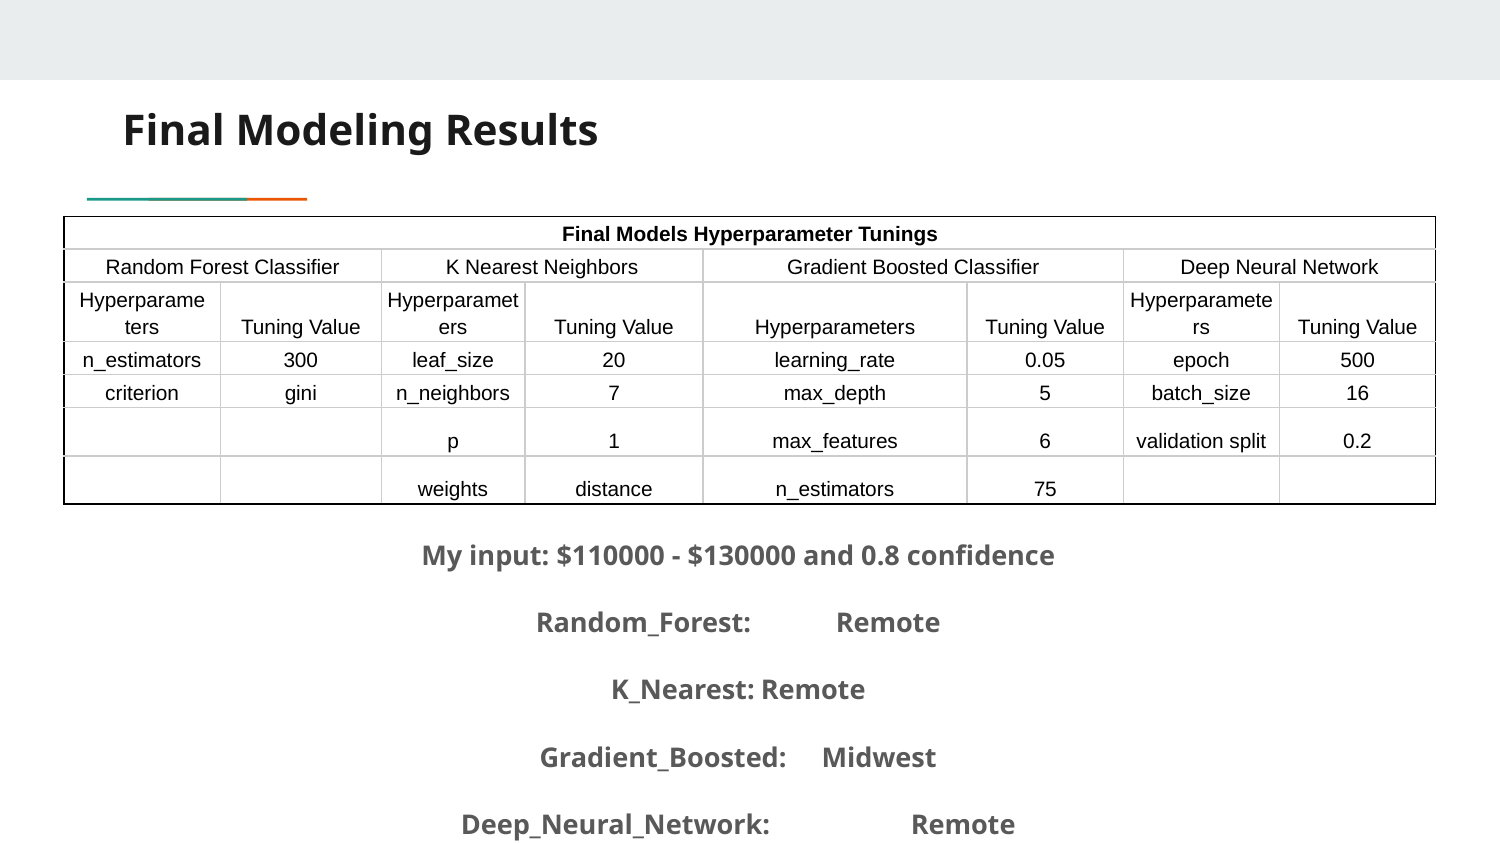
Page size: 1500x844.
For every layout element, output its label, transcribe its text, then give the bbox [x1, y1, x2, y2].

list My input: $110000 - $130000 and 0.8 confidence Random_Forest: Remote K_Nearest: Remote Gradient_Boosted: Midwest Deep_Neural_Network: Remote [107, 516, 1369, 844]
table_cell [1280, 457, 1435, 503]
table_cell [65, 457, 220, 503]
table_cell [1124, 457, 1279, 503]
table_cell 0.2 [1280, 408, 1435, 455]
table_cell Tuning Value [526, 283, 702, 341]
table_cell Deep Neural Network [1124, 250, 1435, 281]
table_cell gini [221, 375, 381, 407]
table_cell Tuning Value [1280, 283, 1435, 341]
table_cell Random Forest Classifier [65, 250, 381, 281]
table_cell validation split [1124, 408, 1279, 455]
table_cell 300 [221, 342, 381, 374]
title Final Modeling Results [107, 85, 1369, 174]
table_cell Gradient Boosted Classifier [704, 250, 1123, 281]
table_cell 75 [968, 457, 1123, 503]
table_cell n_neighbors [382, 375, 524, 407]
table_cell learning_rate [704, 342, 966, 374]
table_cell Hyperparameters [1124, 283, 1279, 341]
table_cell weights [382, 457, 524, 503]
table_cell 0.05 [968, 342, 1123, 374]
table_cell Tuning Value [221, 283, 381, 341]
table_cell 16 [1280, 375, 1435, 407]
table_cell leaf_size [382, 342, 524, 374]
table_cell criterion [65, 375, 220, 407]
table_cell [65, 408, 220, 455]
table_cell Hyperparameters [704, 283, 966, 341]
table_cell 1 [526, 408, 702, 455]
table_cell [221, 408, 381, 455]
table_cell n_estimators [65, 342, 220, 374]
table_cell 20 [526, 342, 702, 374]
table_cell max_features [704, 408, 966, 455]
table_cell 7 [526, 375, 702, 407]
table_cell distance [526, 457, 702, 503]
table_cell p [382, 408, 524, 455]
table_cell 6 [968, 408, 1123, 455]
table_cell Tuning Value [968, 283, 1123, 341]
table_cell epoch [1124, 342, 1279, 374]
table_cell n_estimators [704, 457, 966, 503]
table_cell [221, 457, 381, 503]
table_header Final Models Hyperparameter Tunings [65, 217, 1435, 248]
table_cell max_depth [704, 375, 966, 407]
table_cell K Nearest Neighbors [382, 250, 702, 281]
table_cell Hyperparameters [65, 283, 220, 341]
table_cell 5 [968, 375, 1123, 407]
table_cell Hyperparameters [382, 283, 524, 341]
table_cell batch_size [1124, 375, 1279, 407]
table_cell 500 [1280, 342, 1435, 374]
